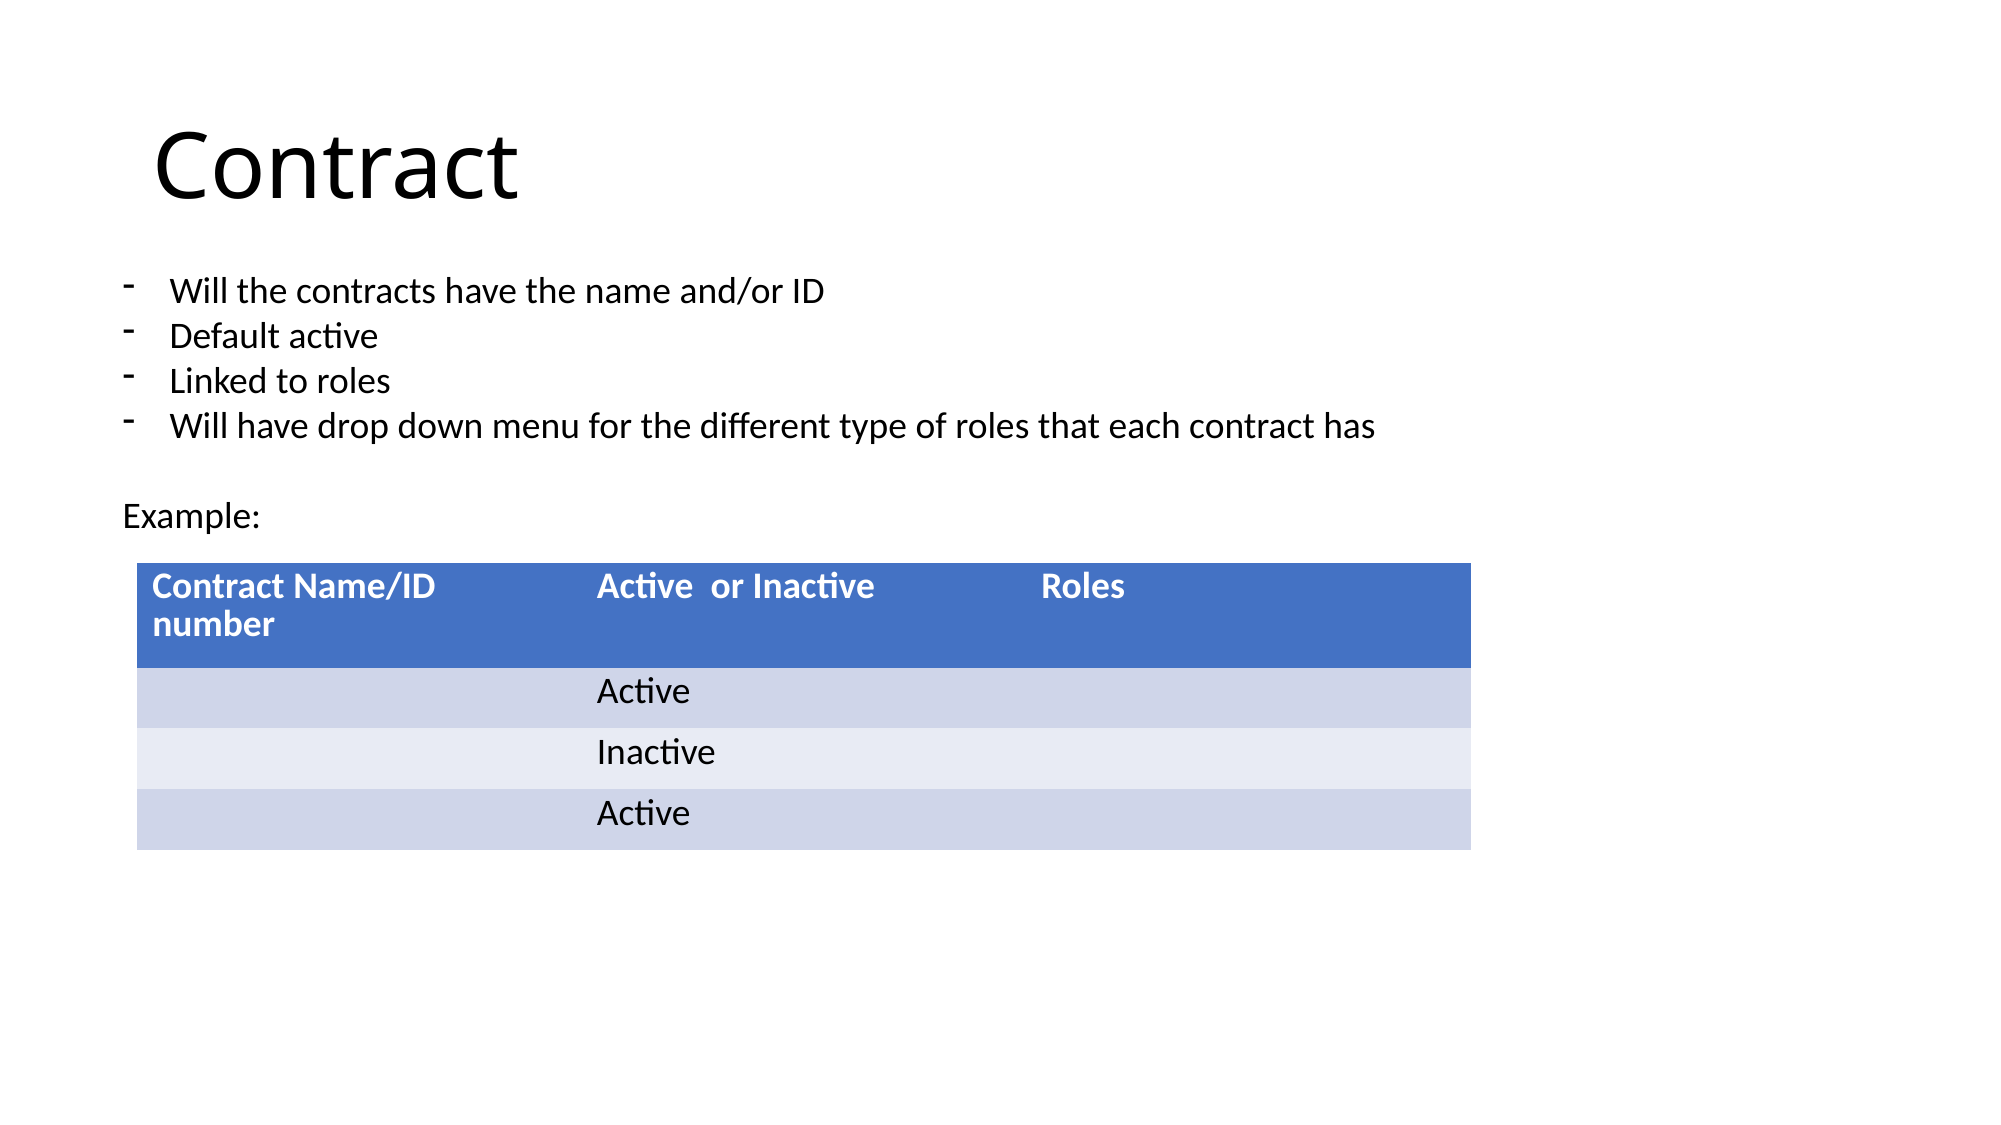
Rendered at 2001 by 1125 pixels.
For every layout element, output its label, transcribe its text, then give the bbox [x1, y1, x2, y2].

table_cell [1026, 789, 1471, 850]
table_header Roles [1026, 563, 1471, 668]
table_cell [137, 789, 582, 850]
table_cell [137, 668, 582, 728]
table_cell Active [582, 789, 1026, 850]
table_cell [1026, 668, 1471, 728]
table_cell Inactive [582, 728, 1026, 789]
title Contract [137, 59, 1863, 258]
table_header Active or Inactive [582, 563, 1026, 668]
text_box Will the contracts have the name and/or ID Default active Linked to roles Will have drop down menu for the different type of roles that each contract has Example: [107, 258, 1892, 589]
table_cell [1026, 728, 1471, 789]
table_cell [137, 728, 582, 789]
table_cell Active [582, 668, 1026, 728]
table_header Contract Name/ID number [137, 563, 582, 668]
